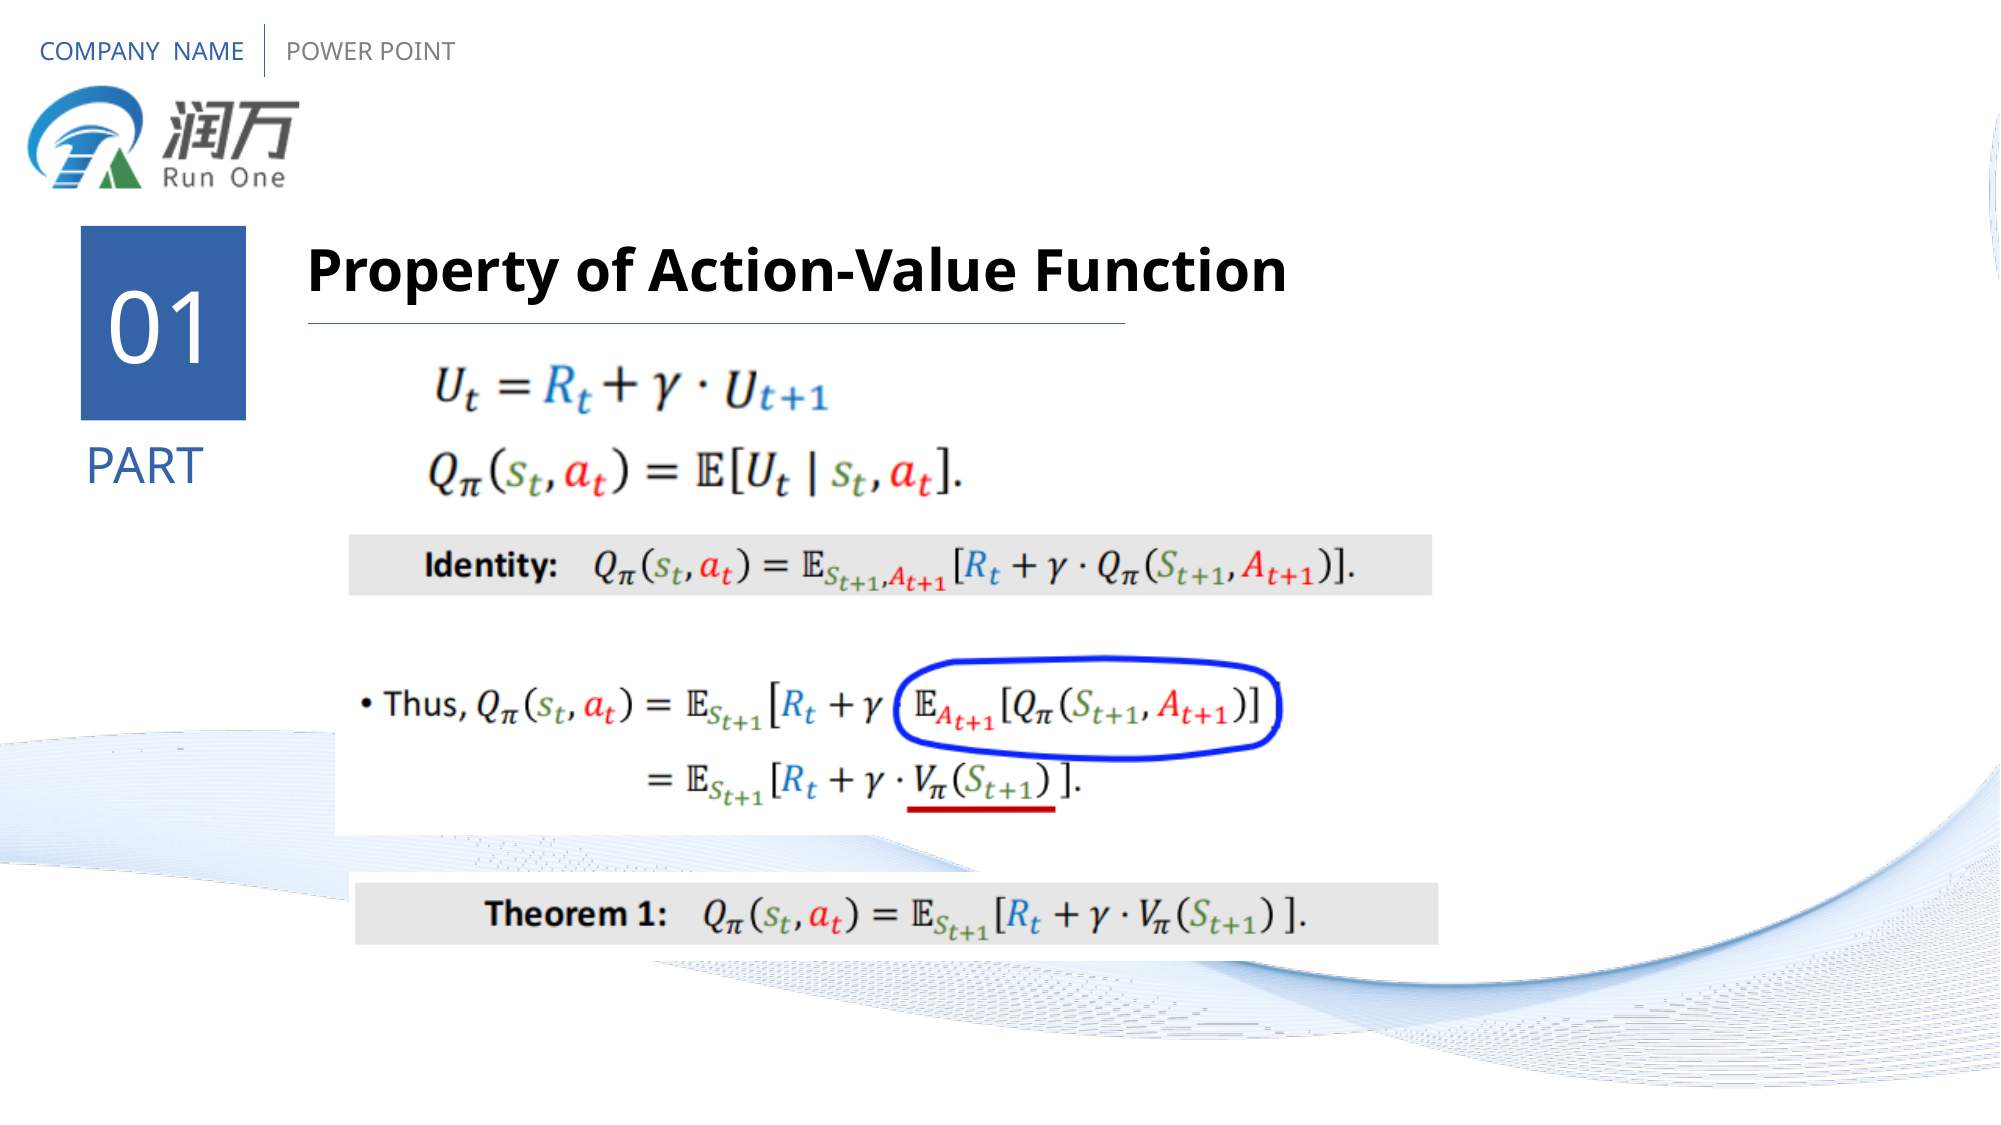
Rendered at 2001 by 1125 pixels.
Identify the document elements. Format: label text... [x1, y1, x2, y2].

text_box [70, 240, 256, 503]
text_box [19, 24, 474, 77]
picture [0, 0, 2000, 1125]
text_box Property of Action-Value Function [291, 226, 1379, 311]
